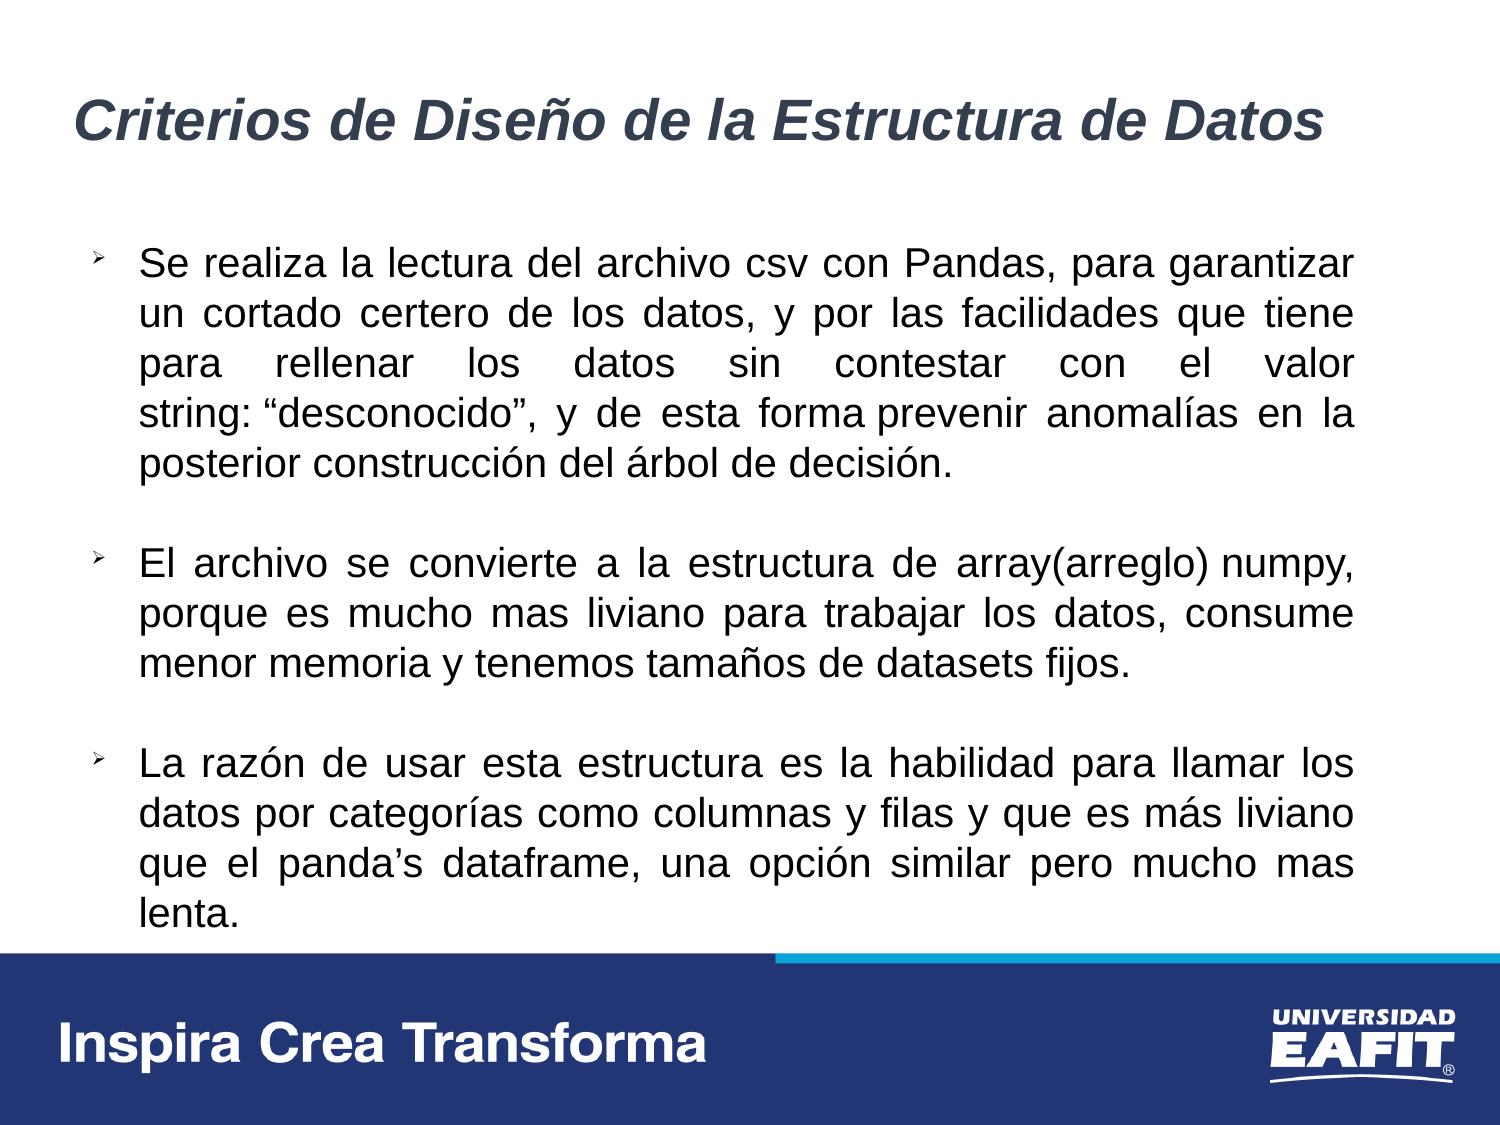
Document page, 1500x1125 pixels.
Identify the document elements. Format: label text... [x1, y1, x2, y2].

text_box Criterios de Diseño de la Estructura de Datos [58, 70, 1353, 172]
picture [0, 0, 1500, 1125]
text_box Se realiza la lectura del archivo csv con Pandas, para garantizar un cortado certero de los datos, y por las facilidades que tiene para rellenar los datos sin contestar con el valor string: “desconocido”, y de esta forma prevenir anomalías en la posterior construcción del árbol de decisión. El archivo se convierte a la estructura de array(arreglo) numpy, porque es mucho mas liviano para trabajar los datos, consume menor memoria y tenemos tamaños de datasets fijos. La razón de usar esta estructura es la habilidad para llamar los datos por categorías como columnas y filas y que es más liviano que el panda’s dataframe, una opción similar pero mucho mas lenta. [76, 228, 1371, 621]
